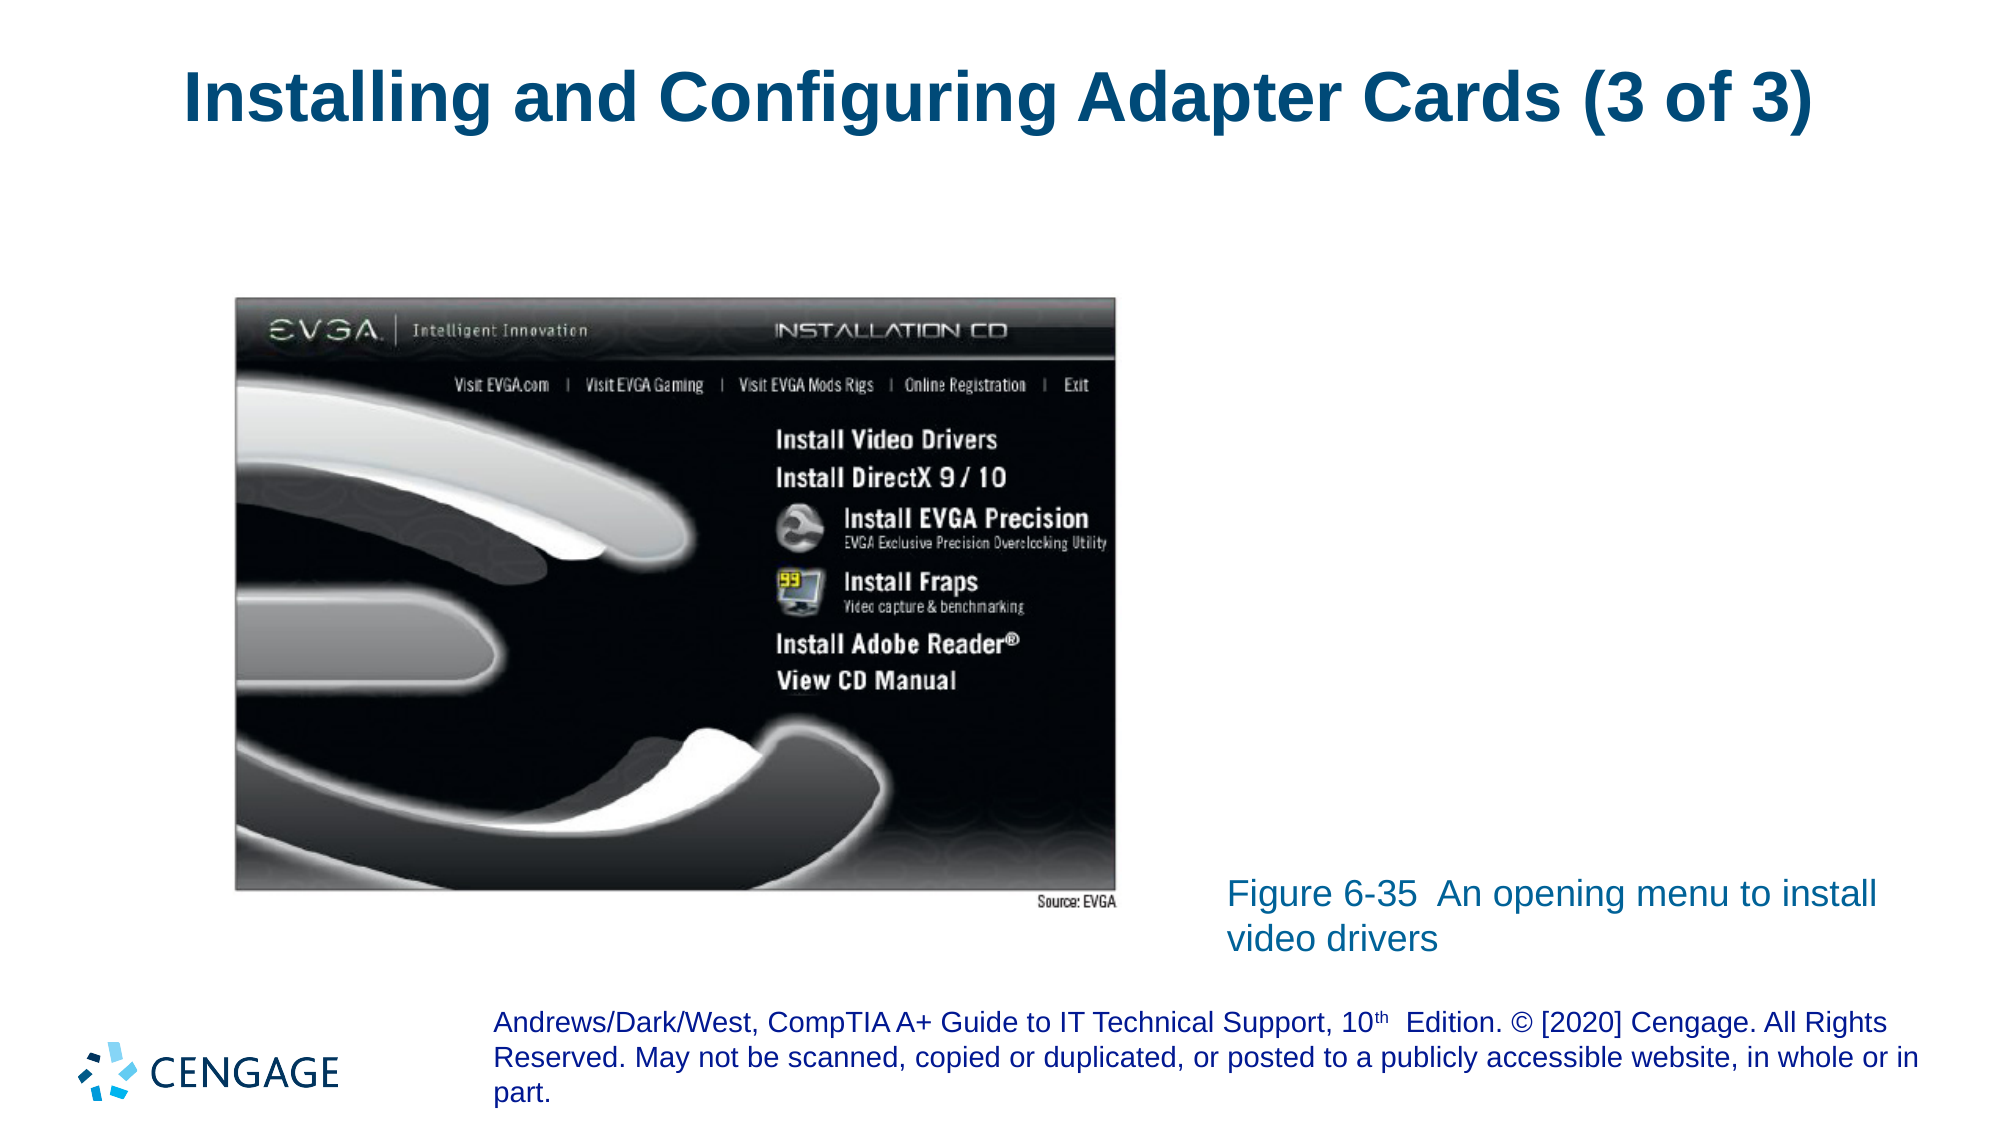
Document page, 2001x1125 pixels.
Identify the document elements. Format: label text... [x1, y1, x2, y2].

title Installing and Configuring Adapter Cards (3 of 3) [137, 59, 1863, 171]
picture [232, 293, 1122, 914]
list Figure 6-35 An opening menu to install video drivers [1226, 869, 1880, 965]
picture [78, 1042, 338, 1101]
